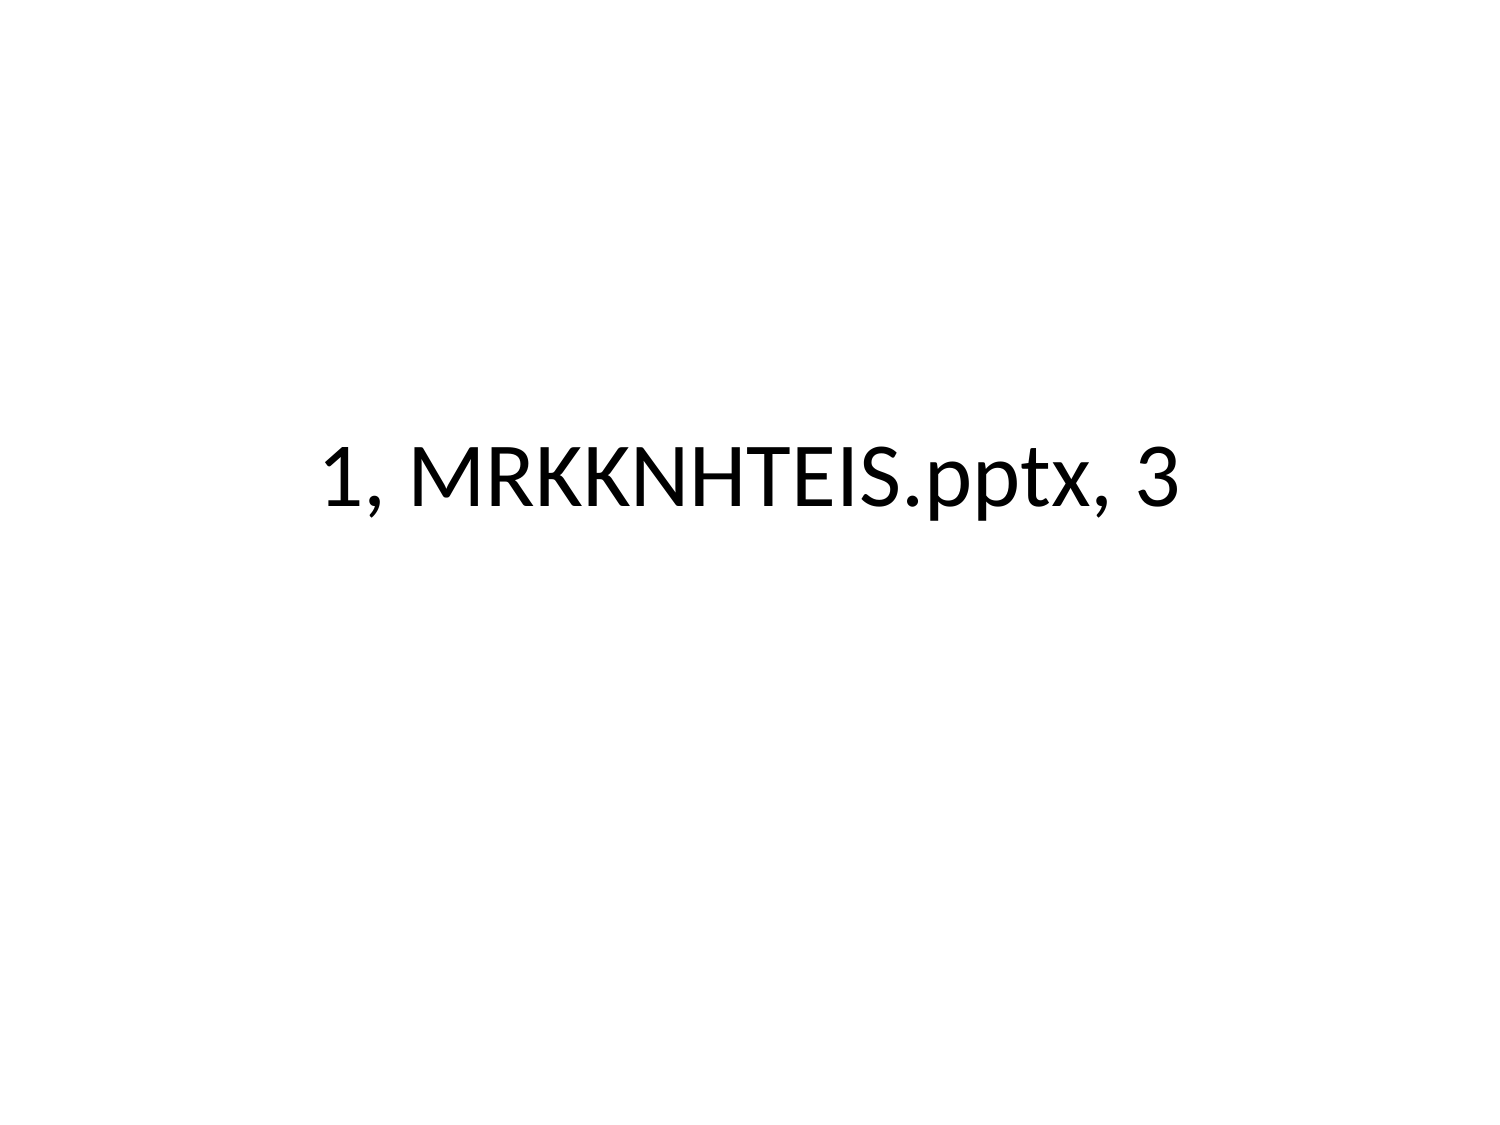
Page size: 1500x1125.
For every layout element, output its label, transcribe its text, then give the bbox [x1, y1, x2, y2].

title 1, MRKKNHTEIS.pptx, 3 [112, 349, 1388, 591]
